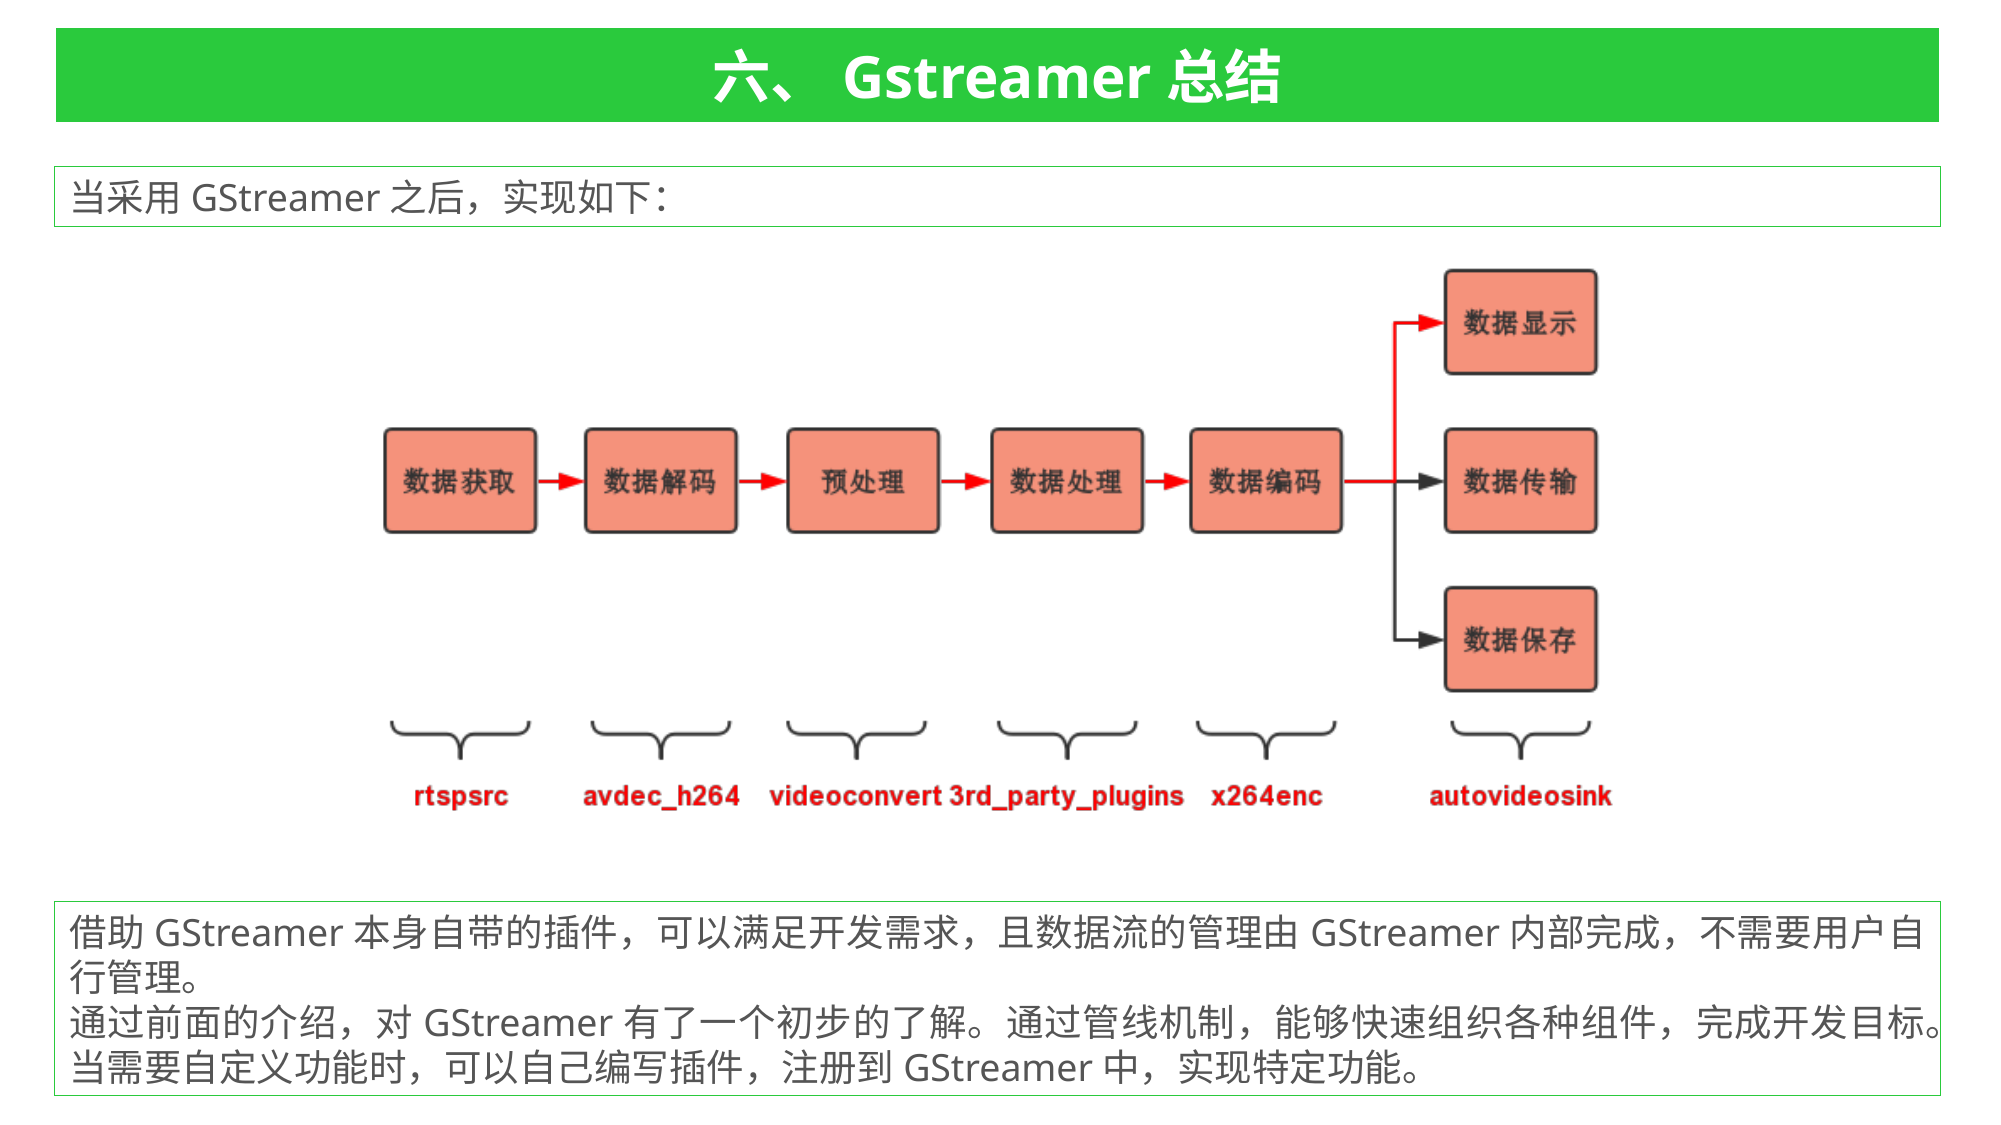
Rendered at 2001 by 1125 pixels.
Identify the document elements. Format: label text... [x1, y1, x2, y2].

text_box 六、Gstreamer总结 [53, 25, 1942, 125]
picture [369, 255, 1626, 818]
text_box 借助GStreamer本身自带的插件，可以满足开发需求，且数据流的管理由GStreamer内部完成，不需要用户自行管理。 通过前面的介绍，对GStreamer有了一个初步的了解。通过管线机制，能够快速组织各种组件，完成开发目标。当需要自定义功能时，可以自己编写插件，注册到GStreamer中，实现特定功能。 [54, 901, 1941, 1096]
text_box 当采用GStreamer之后，实现如下： [54, 166, 1941, 227]
